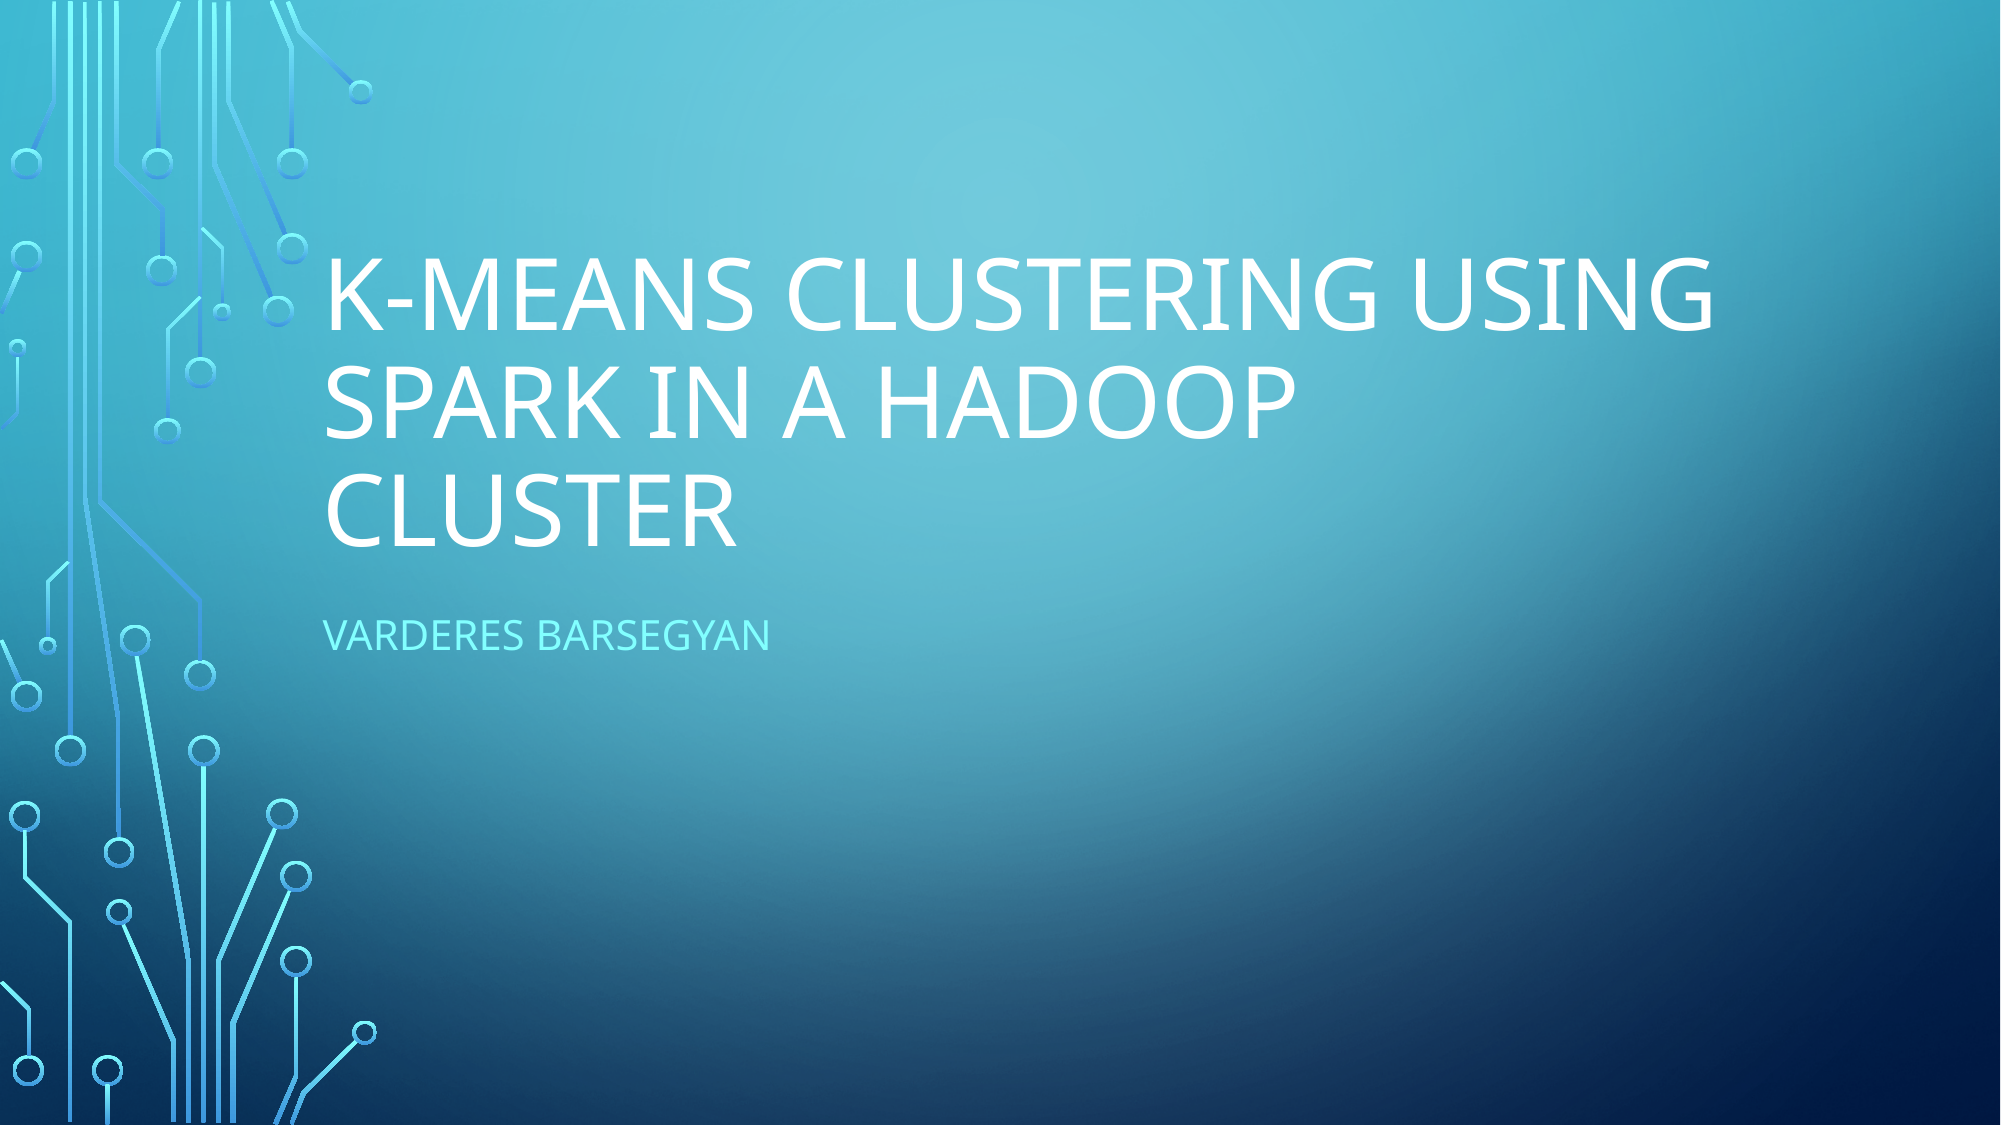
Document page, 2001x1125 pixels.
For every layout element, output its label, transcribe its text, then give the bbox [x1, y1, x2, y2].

subtitle Varderes barsegyan [307, 590, 1750, 863]
title K-means clustering using spark in a Hadoop cluster [307, 184, 1750, 576]
